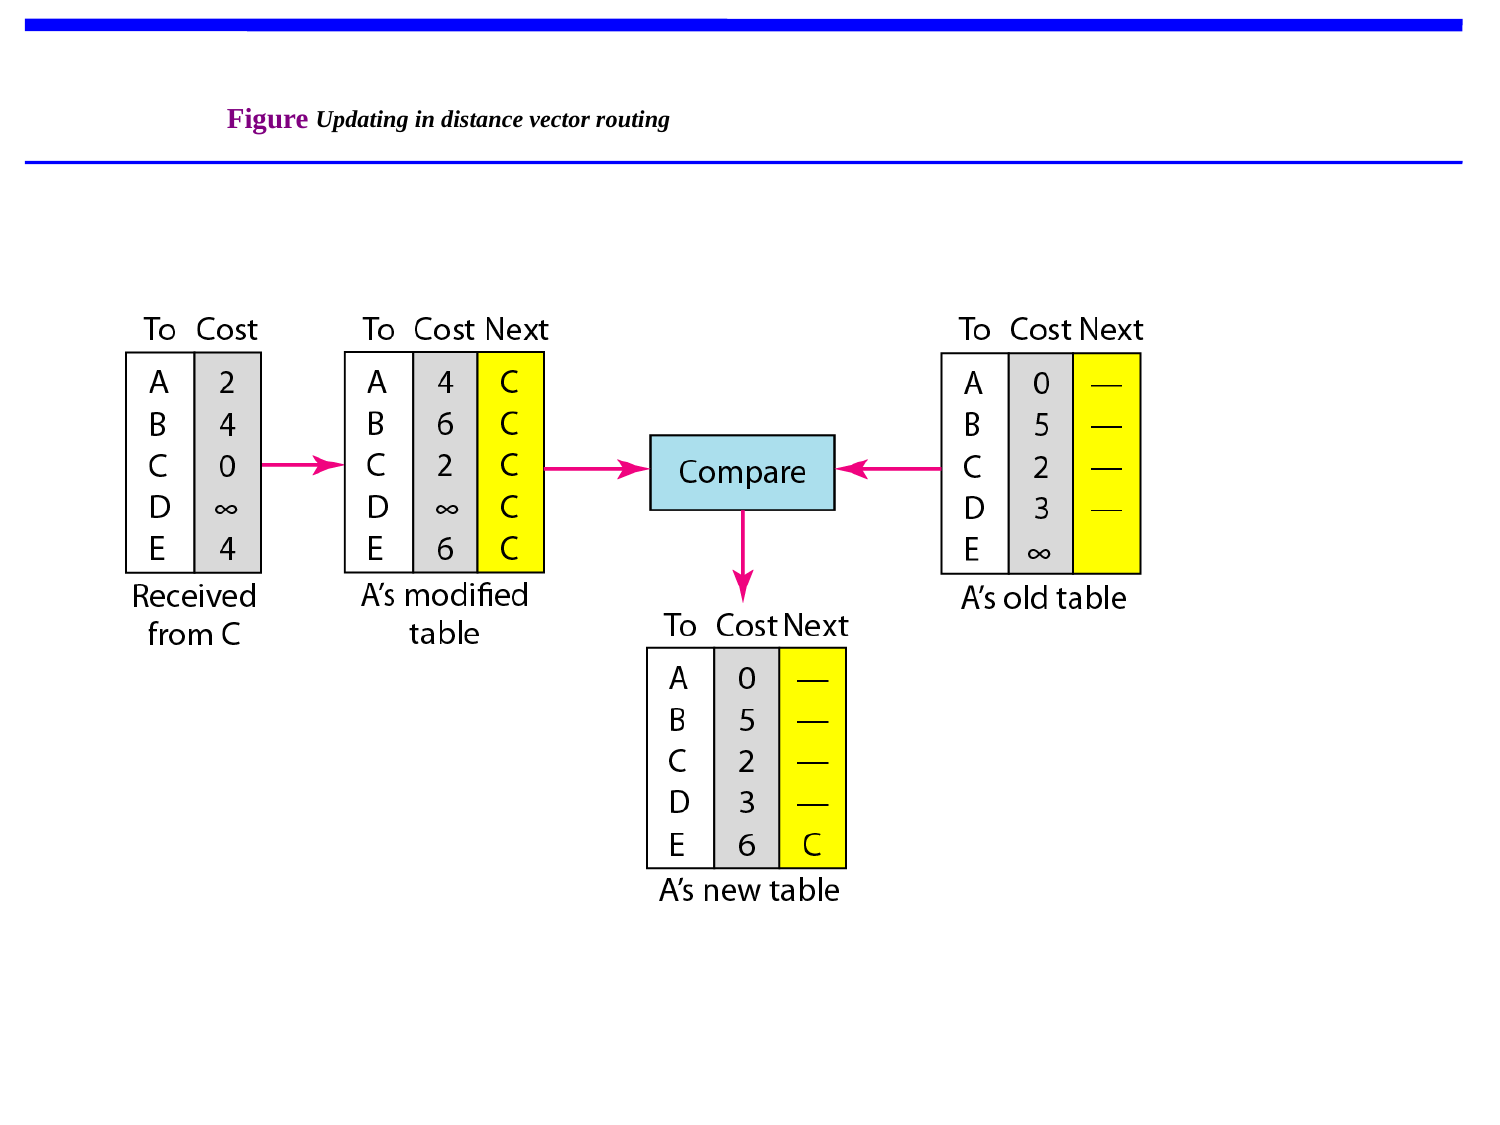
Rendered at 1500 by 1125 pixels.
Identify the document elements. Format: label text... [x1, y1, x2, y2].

picture [124, 312, 1144, 909]
text_box Figure Updating in distance vector routing [212, 62, 687, 142]
